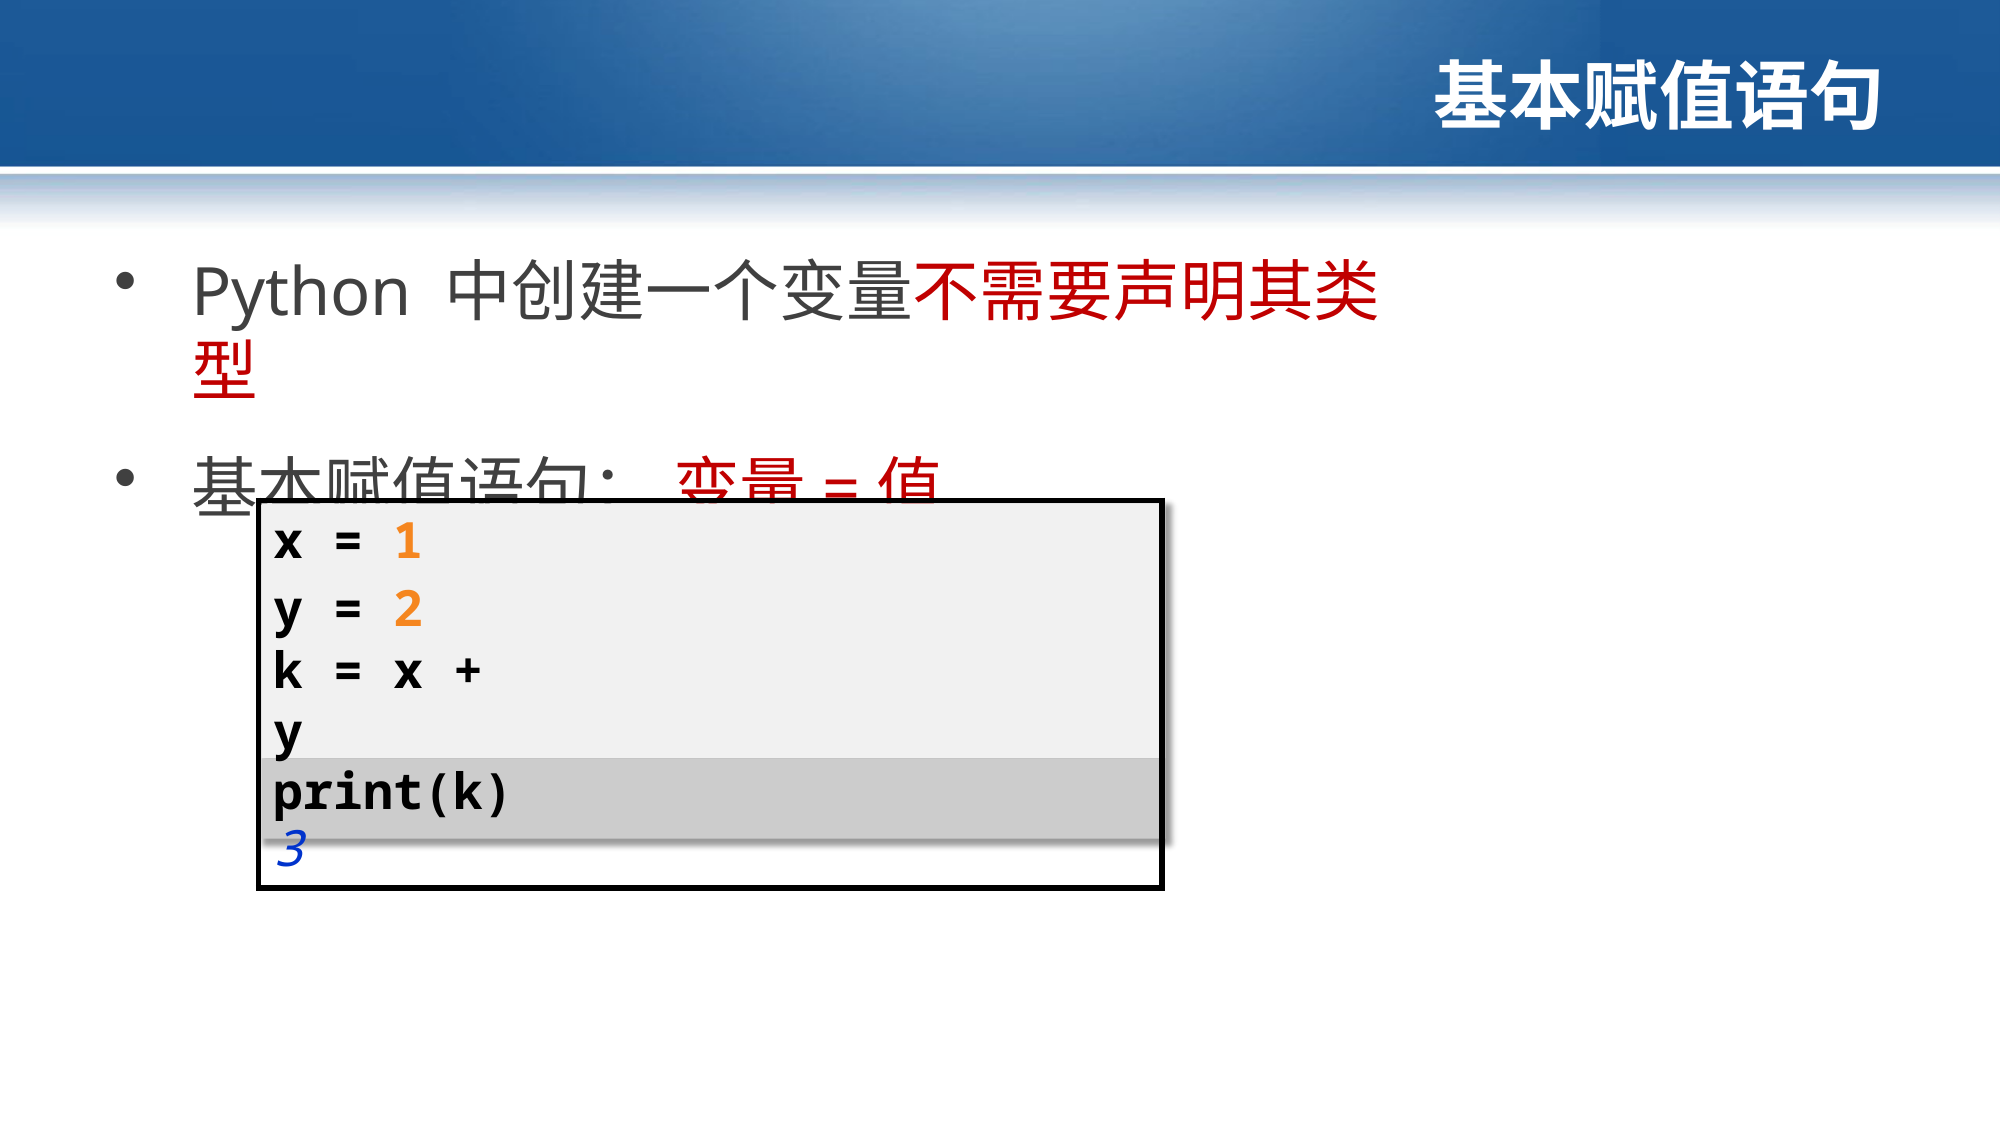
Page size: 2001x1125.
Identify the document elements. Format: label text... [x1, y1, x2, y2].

title 基本赋值语句 [1431, 46, 1888, 237]
table_cell 3 [261, 808, 1159, 885]
text_box [254, 496, 1184, 858]
picture [0, 0, 2000, 1125]
table_header x = 1 y = 2 k = x + y print(k) [261, 503, 1159, 808]
text_box Python 中创建一个变量不需要声明其类型 基本赋值语句： 变量=值 [112, 208, 1441, 526]
